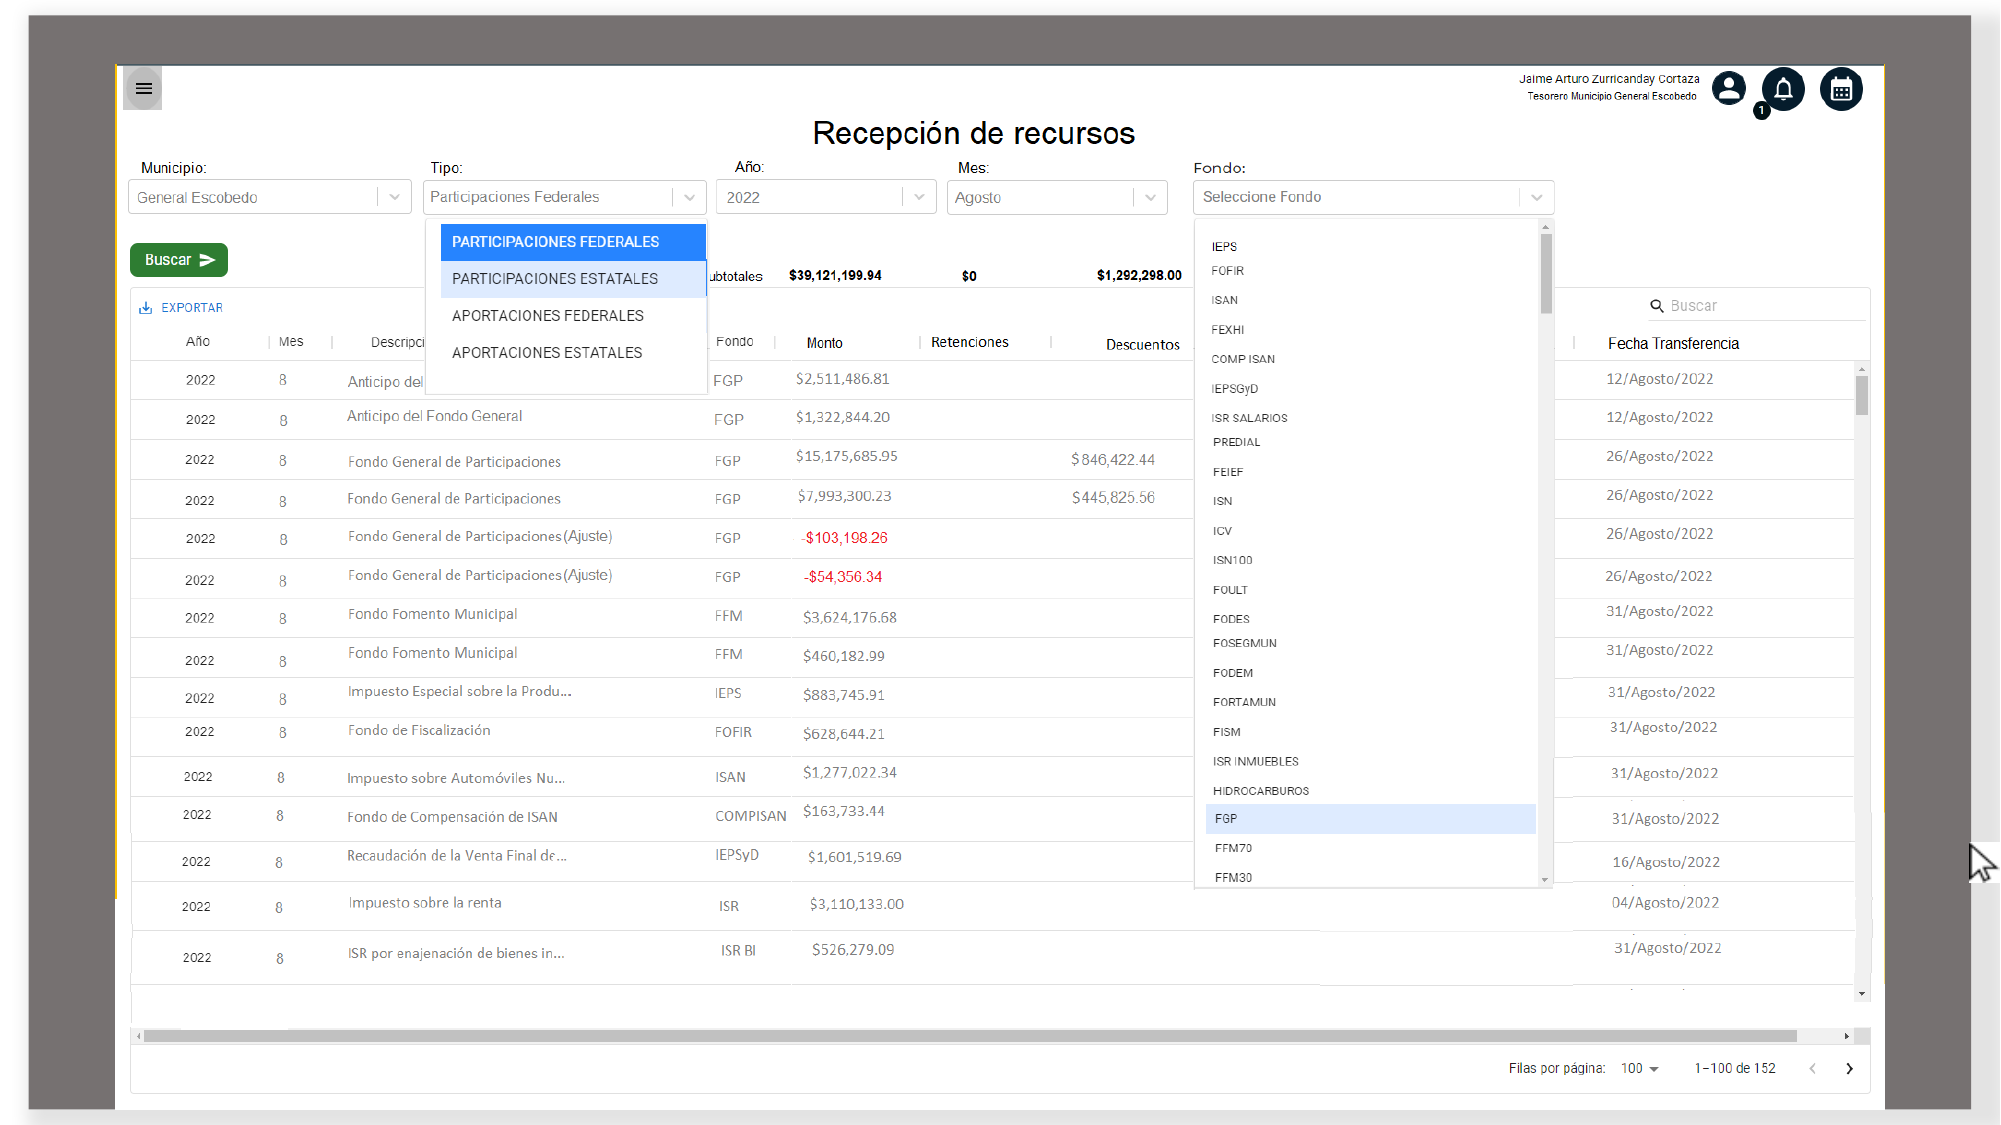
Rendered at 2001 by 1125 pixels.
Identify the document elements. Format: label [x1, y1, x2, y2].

picture [1969, 842, 2000, 883]
text_box [0, 0, 500, 172]
text_box [28, 172, 115, 1110]
text_box [500, 14, 1972, 1110]
picture [115, 64, 1885, 1110]
